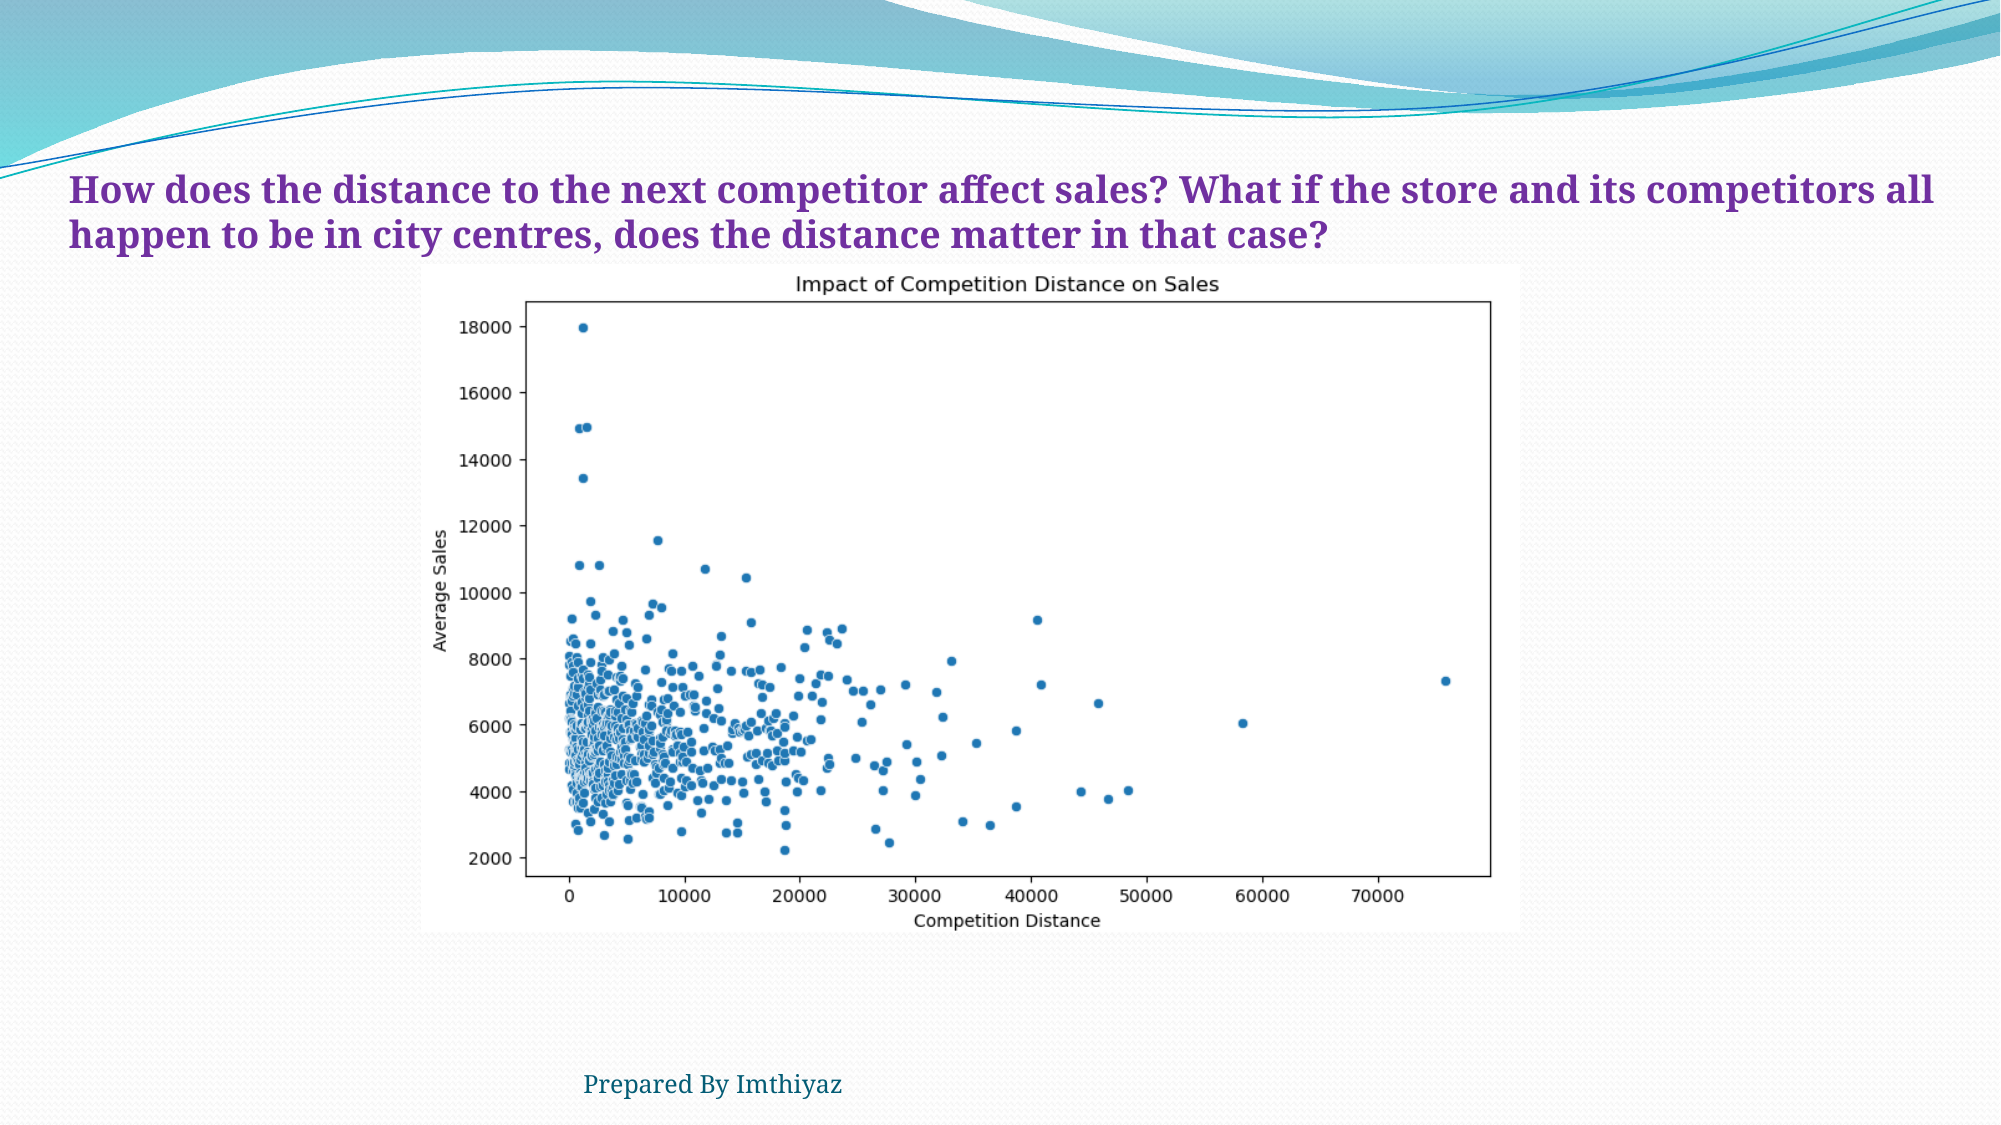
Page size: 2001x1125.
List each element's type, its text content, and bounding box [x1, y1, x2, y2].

picture [420, 263, 1520, 933]
text_box How does the distance to the next competitor affect sales? What if the store and its competitors all happen to be in city centres, does the distance matter in that case? [54, 158, 1964, 263]
footer Prepared By Imthiyaz [583, 1042, 1317, 1103]
